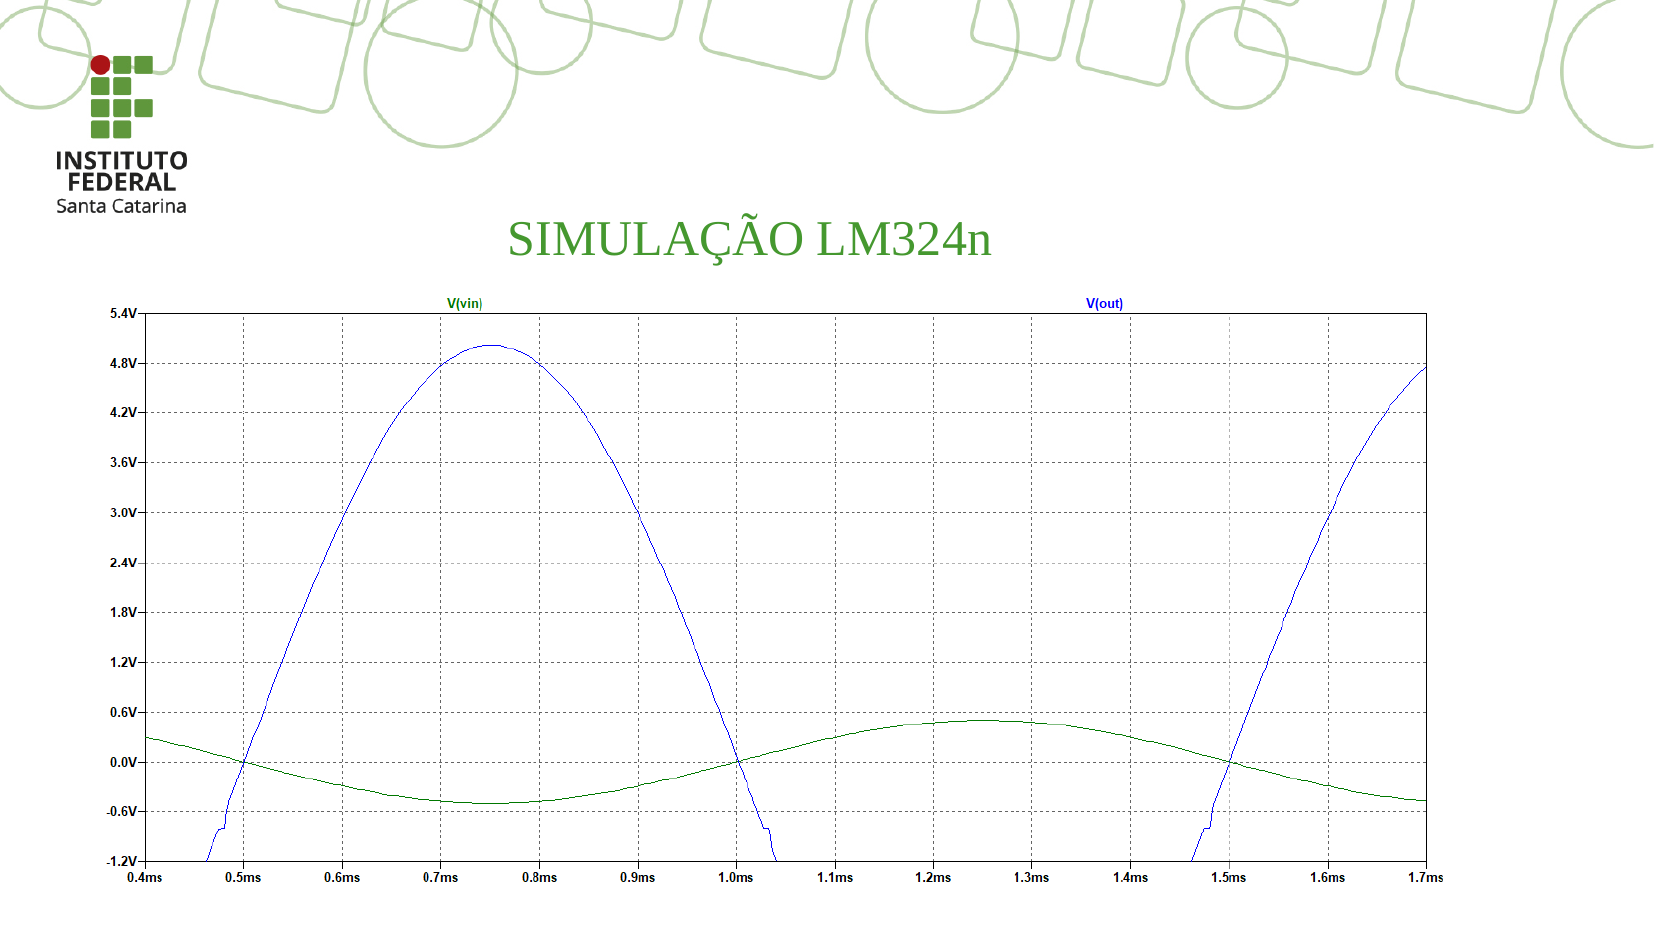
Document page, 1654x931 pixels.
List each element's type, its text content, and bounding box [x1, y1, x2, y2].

text_box SIMULAÇÃO LM324n [94, 157, 1406, 314]
picture [0, 0, 1654, 931]
